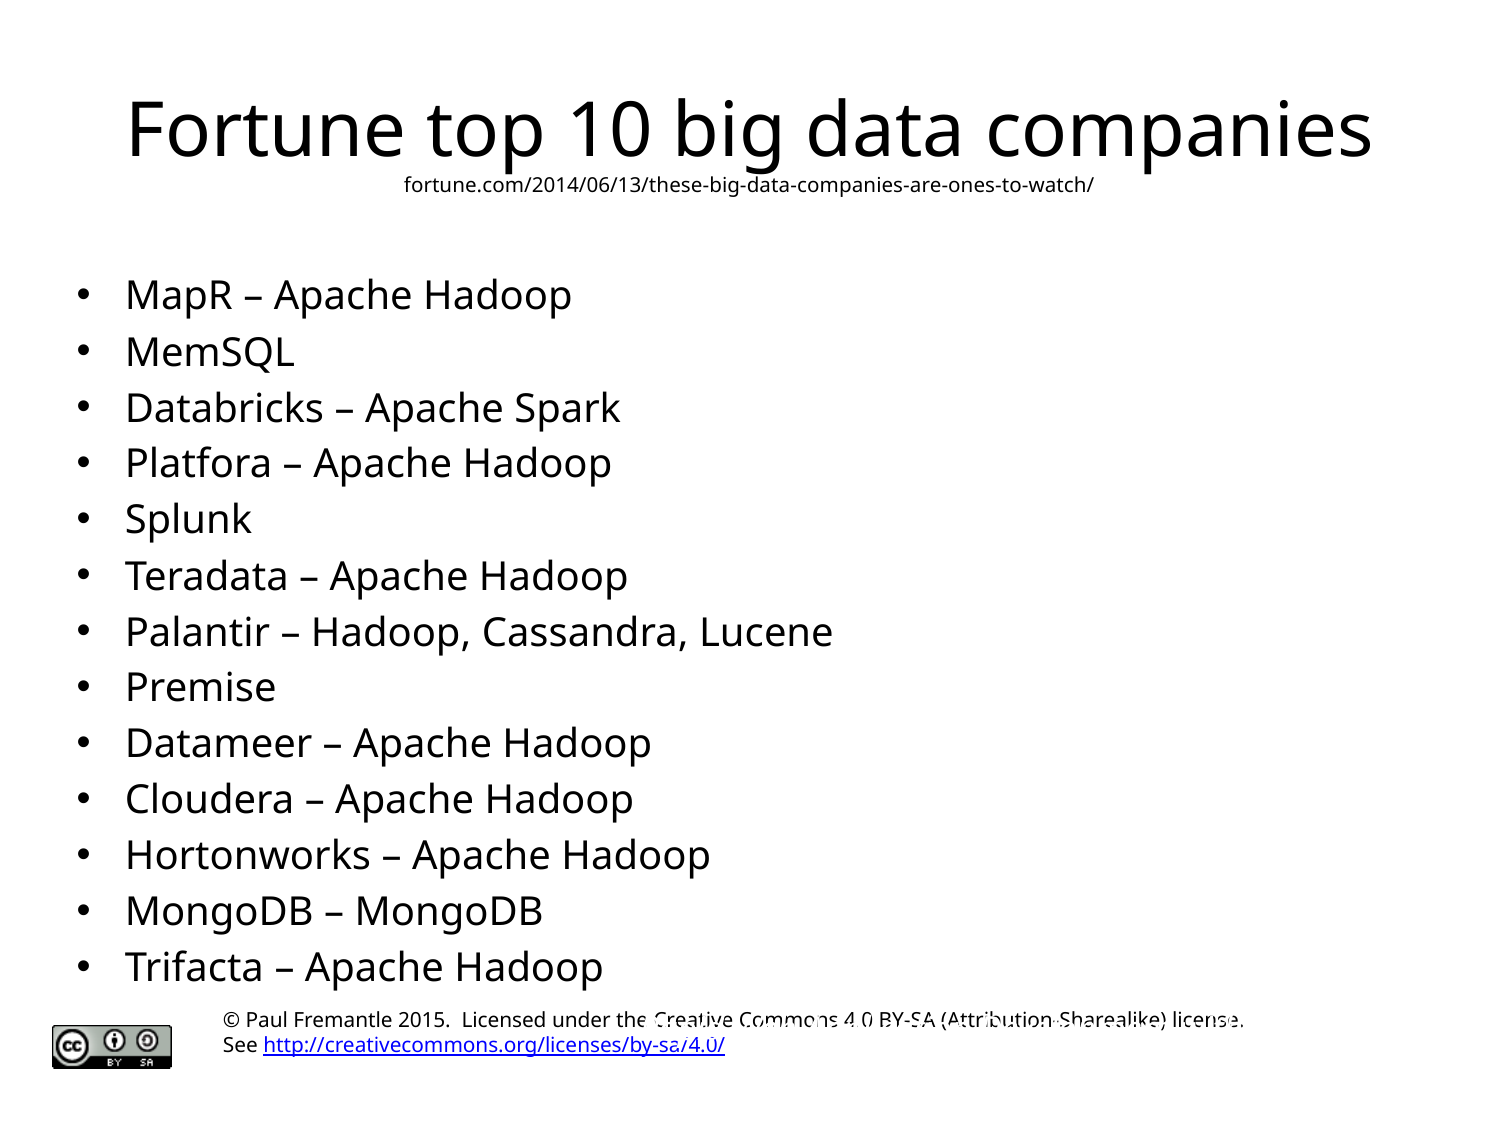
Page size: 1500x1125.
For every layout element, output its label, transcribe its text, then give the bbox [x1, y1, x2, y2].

list MapR – Apache Hadoop MemSQL Databricks – Apache Spark Platfora – Apache Hadoop Splunk Teradata – Apache Hadoop Palantir – Hadoop, Cassandra, Lucene Premise Datameer – Apache Hadoop Cloudera – Apache Hadoop Hortonworks – Apache Hadoop MongoDB – MongoDB Trifacta – Apache Hadoop [61, 262, 1412, 1005]
picture [52, 1025, 172, 1069]
title Fortune top 10 big data companies fortune.com/2014/06/13/these-big-data-companies-are-ones-to-watch/ [75, 45, 1425, 233]
text_box Rapid Web Application Development with MongoDB and the JVM – Trisha Gee – Tuesday 16:15 [624, 999, 1375, 1125]
